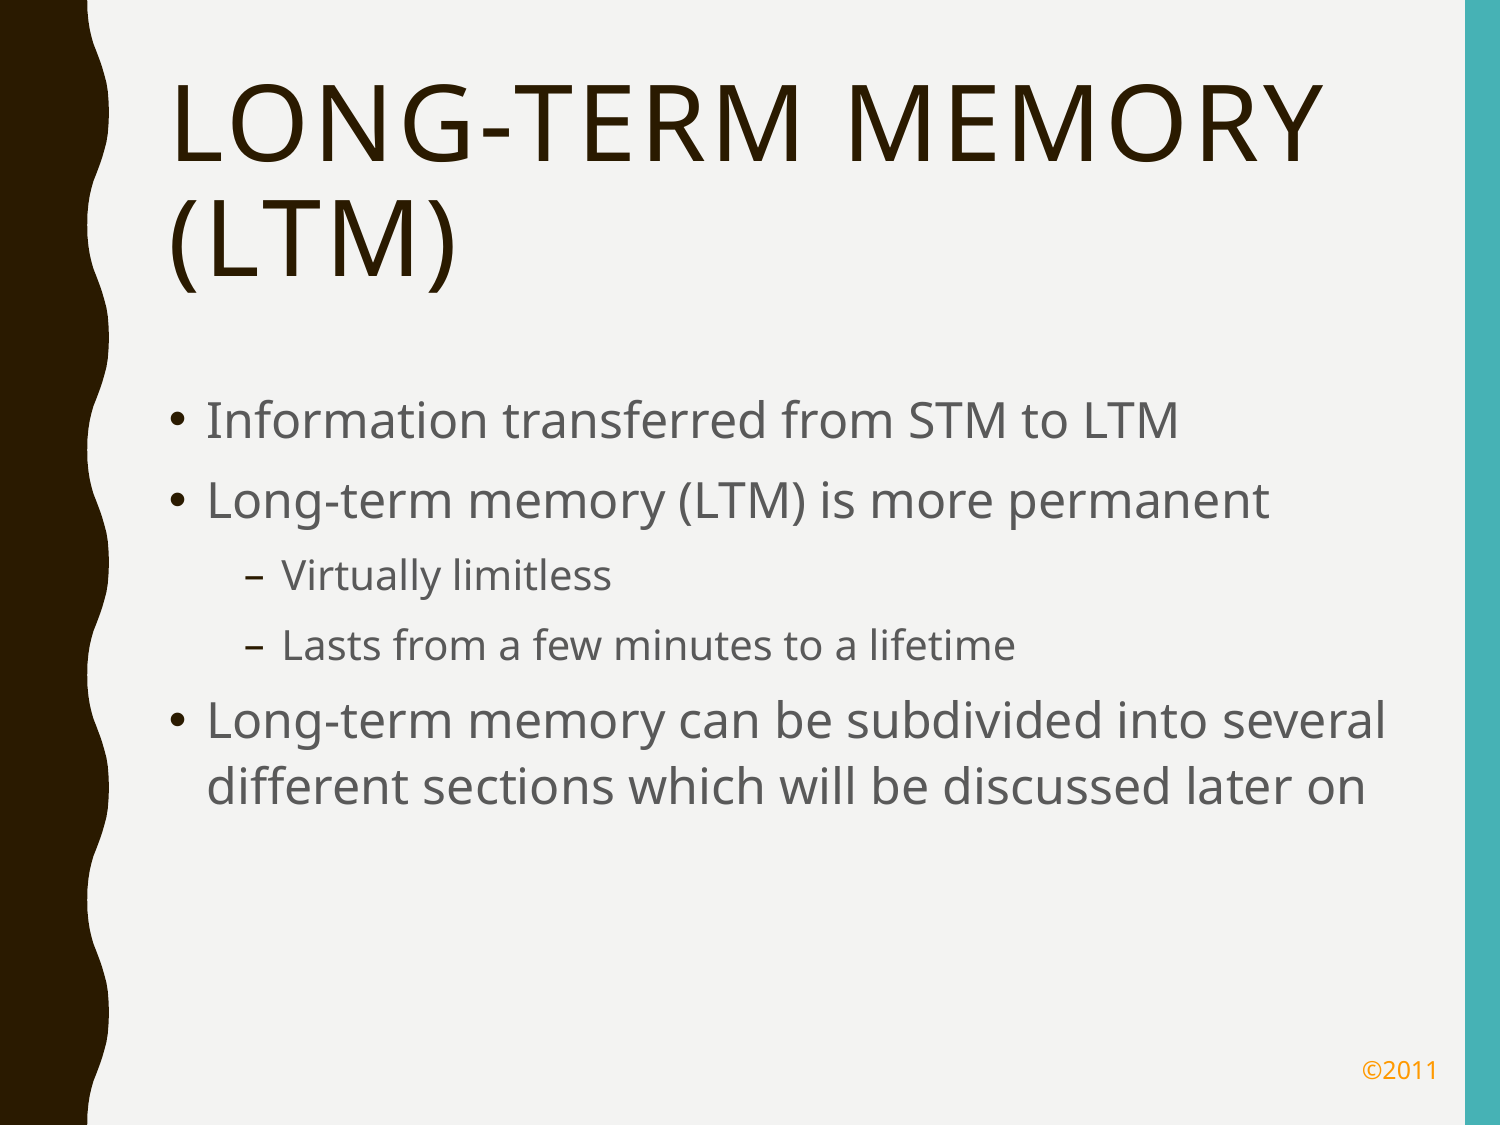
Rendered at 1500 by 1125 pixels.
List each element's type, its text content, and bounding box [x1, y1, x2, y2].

title Long-term Memory (LTM) [154, 62, 1407, 308]
list Information transferred from STM to LTM Long-term memory (LTM) is more permanent Virtually limitless Lasts from a few minutes to a lifetime Long-term memory can be subdivided into several different sections which will be discussed later on [154, 375, 1407, 965]
